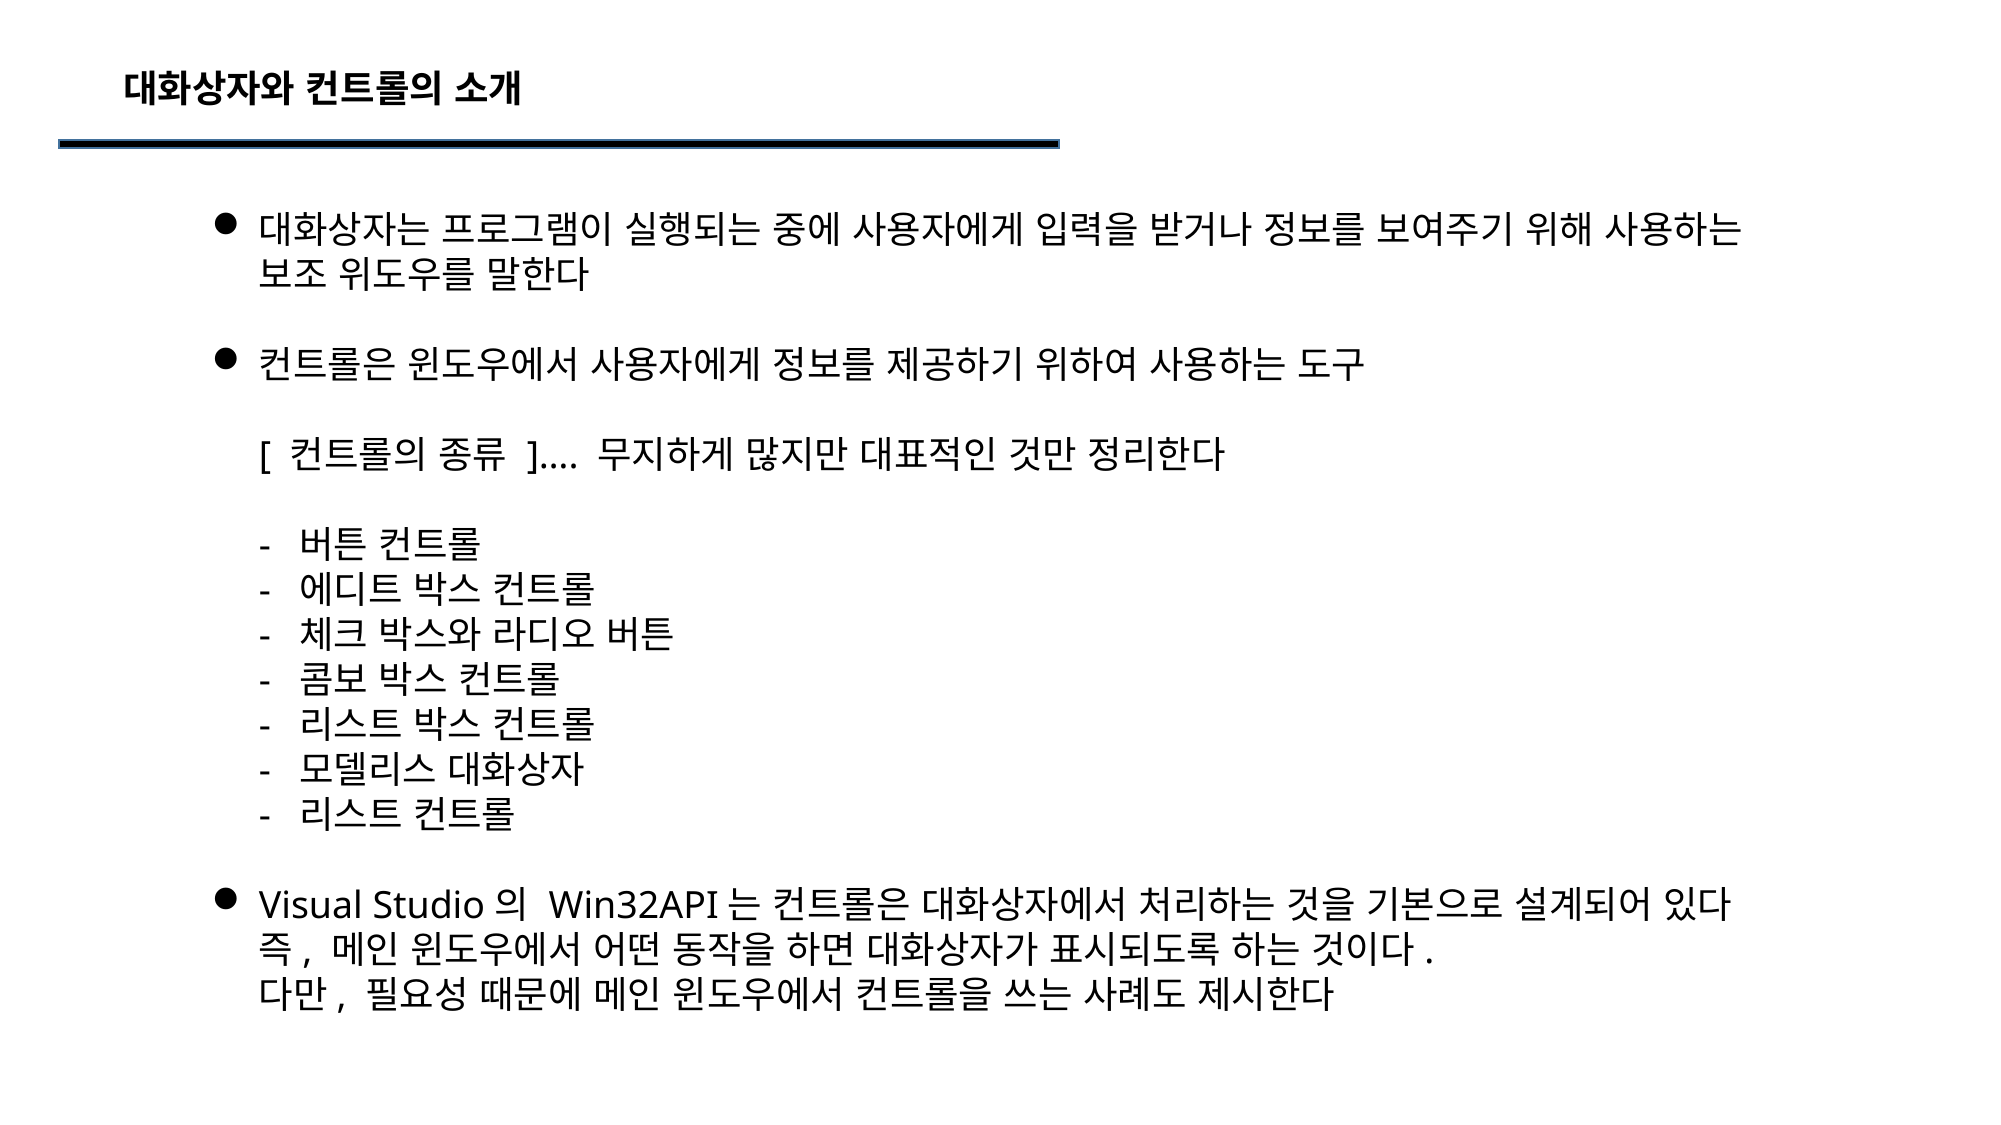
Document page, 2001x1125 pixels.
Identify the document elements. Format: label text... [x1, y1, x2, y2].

text_box [58, 139, 1060, 149]
text_box 대화상자는 프로그램이 실행되는 중에 사용자에게 입력을 받거나 정보를 보여주기 위해 사용하는 보조 위도우를 말한다 컨트롤은 윈도우에서 사용자에게 정보를 제공하기 위하여 사용하는 도구 [ 컨트롤의 종류 ]…. 무지하게 많지만 대표적인 것만 정리한다 - 버튼 컨트롤 - 에디트 박스 컨트롤 - 체크 박스와 라디오 버튼 - 콤보 박스 컨트롤 - 리스트 박스 컨트롤 - 모델리스 대화상자 - 리스트 컨트롤 Visual Studio의 Win32API는 컨트롤은 대화상자에서 처리하는 것을 기본으로 설계되어 있다 즉, 메인 윈도우에서 어떤 동작을 하면 대화상자가 표시되도록 하는 것이다. 다만, 필요성 때문에 메인 윈도우에서 컨트롤을 쓰는 사례도 제시한다 [197, 199, 1759, 1024]
text_box 대화상자와 컨트롤의 소개 [108, 57, 539, 118]
